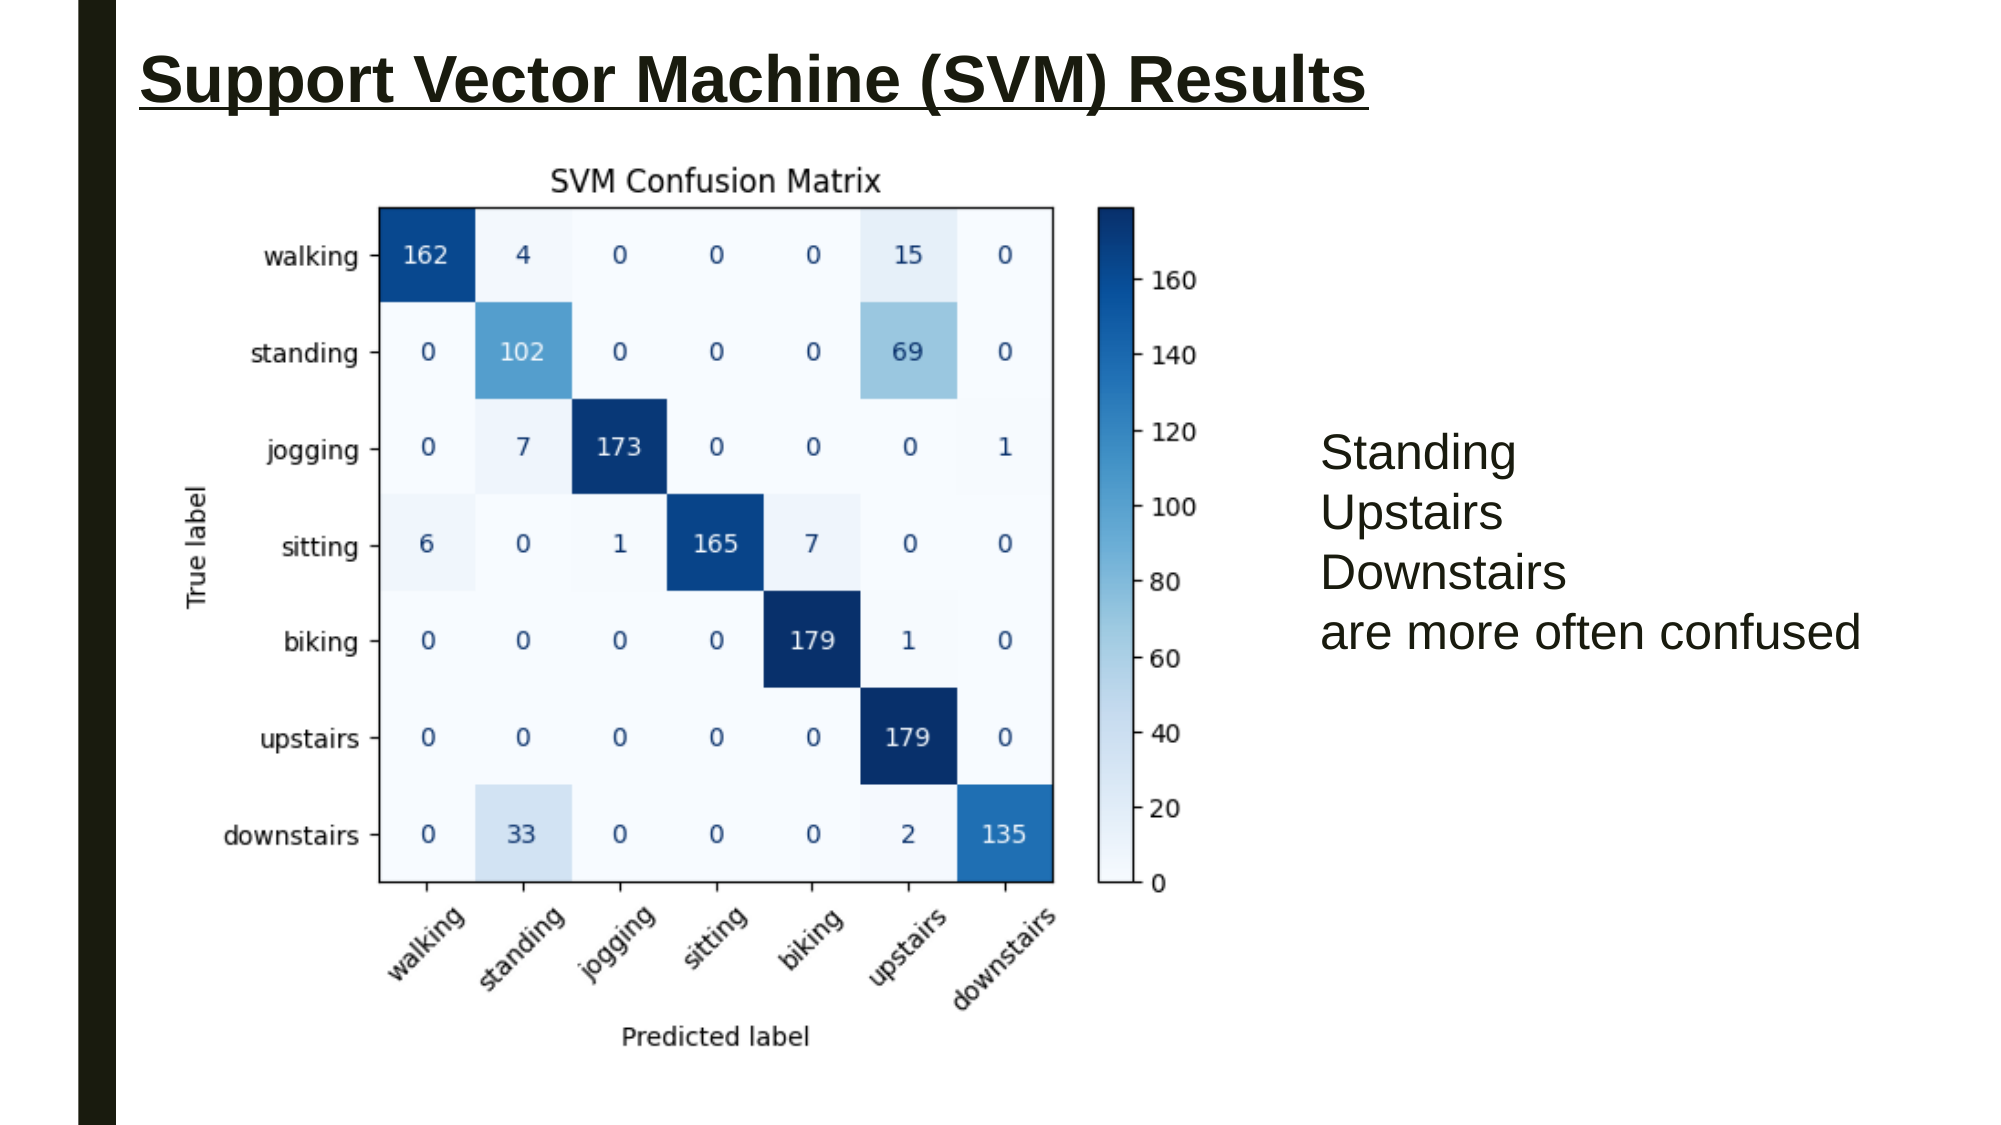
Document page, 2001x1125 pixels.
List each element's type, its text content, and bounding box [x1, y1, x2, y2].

text_box Standing Upstairs Downstairs are more often confused [1305, 404, 1883, 792]
text_box Support Vector Machine (SVM) Results [124, 21, 1396, 150]
picture [169, 149, 1216, 1070]
